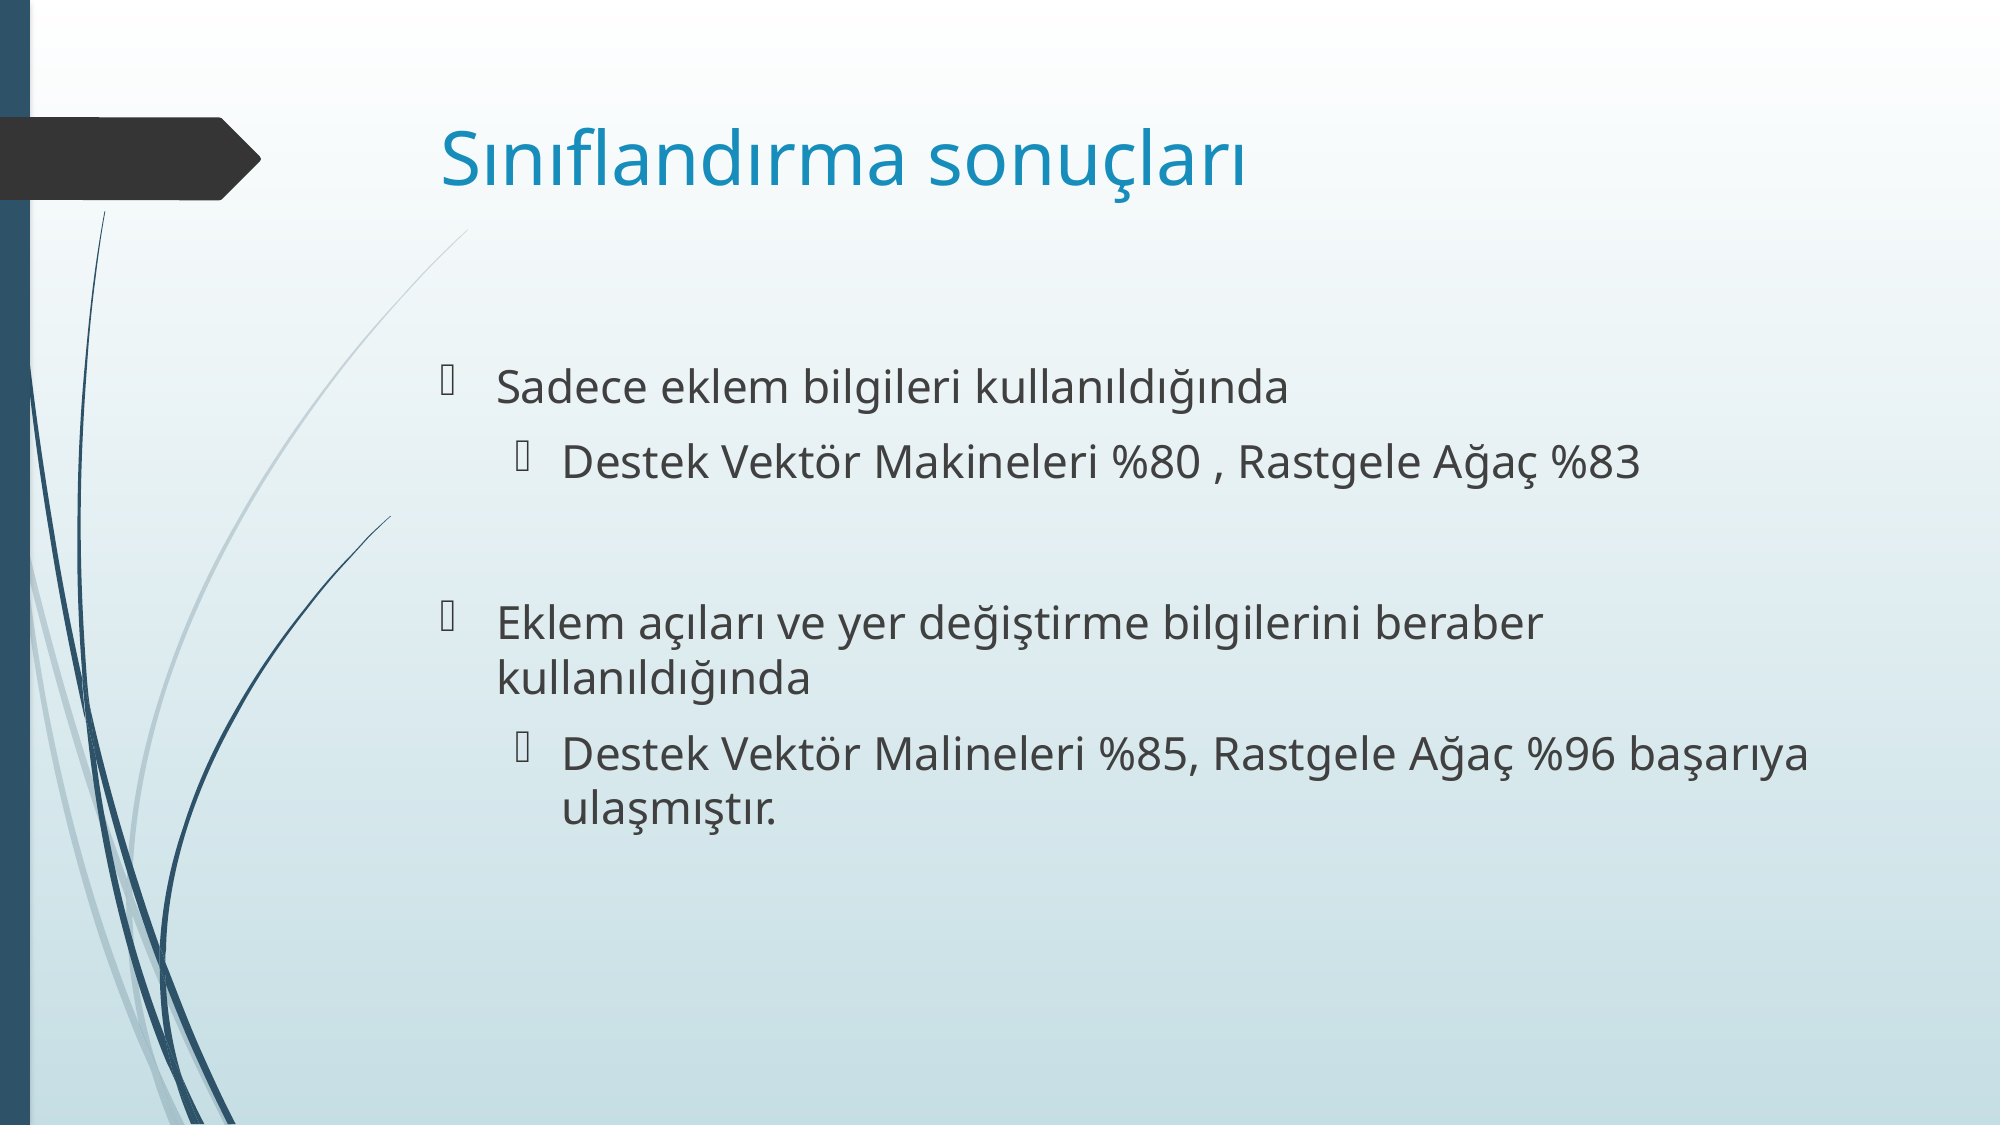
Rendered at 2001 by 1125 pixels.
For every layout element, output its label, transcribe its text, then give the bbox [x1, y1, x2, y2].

title Sınıflandırma sonuçları [425, 102, 1888, 313]
list Sadece eklem bilgileri kullanıldığında Destek Vektör Makineleri %80 , Rastgele Ağaç %83 Eklem açıları ve yer değiştirme bilgilerini beraber kullanıldığında Destek Vektör Malineleri %85, Rastgele Ağaç %96 başarıya ulaşmıştır. [424, 350, 1888, 970]
